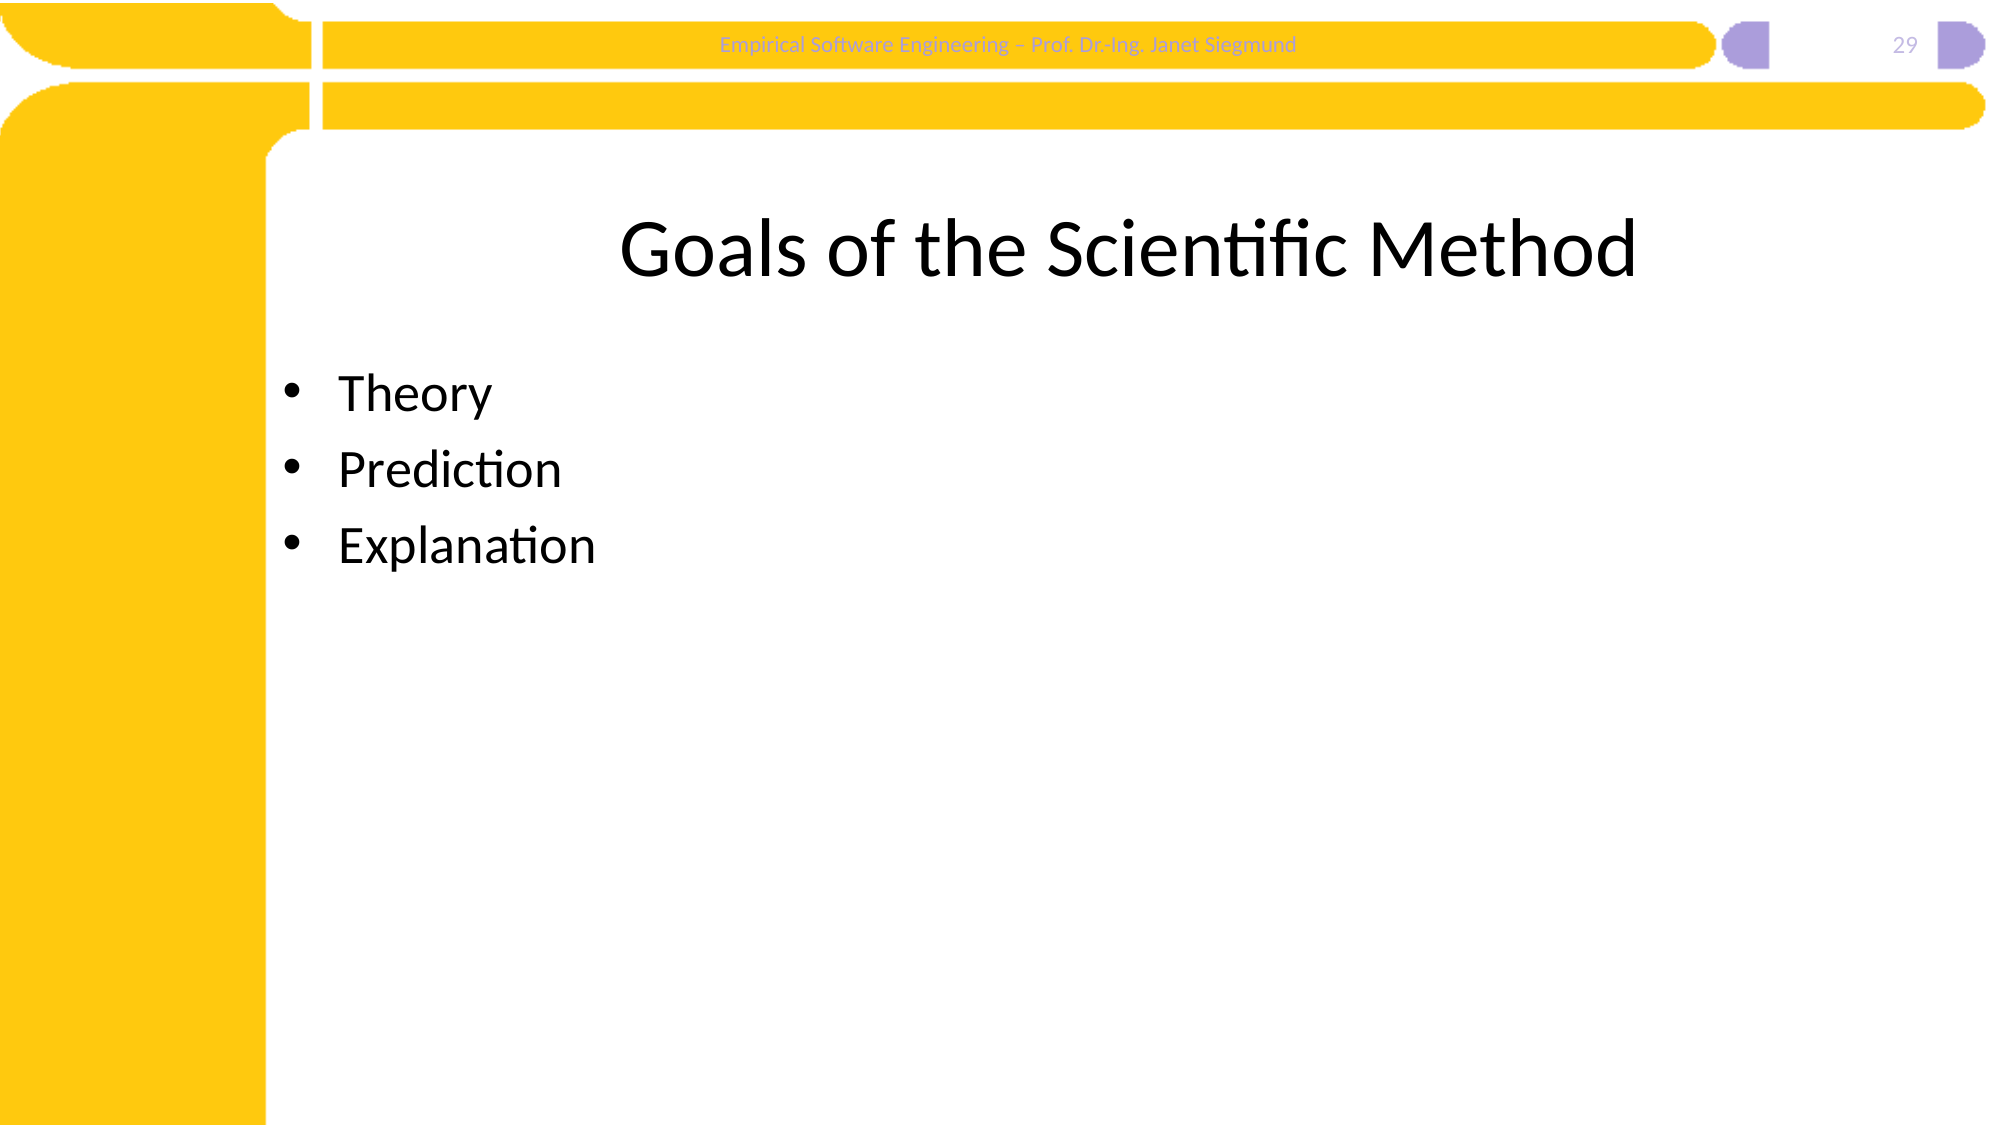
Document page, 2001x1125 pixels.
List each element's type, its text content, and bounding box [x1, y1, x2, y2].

slide_number 29 [1767, 20, 1934, 67]
title Goals of the Scientific Method [267, 149, 1993, 338]
list Theory Prediction Explanation [267, 349, 1993, 1104]
picture [0, 3, 1999, 1125]
